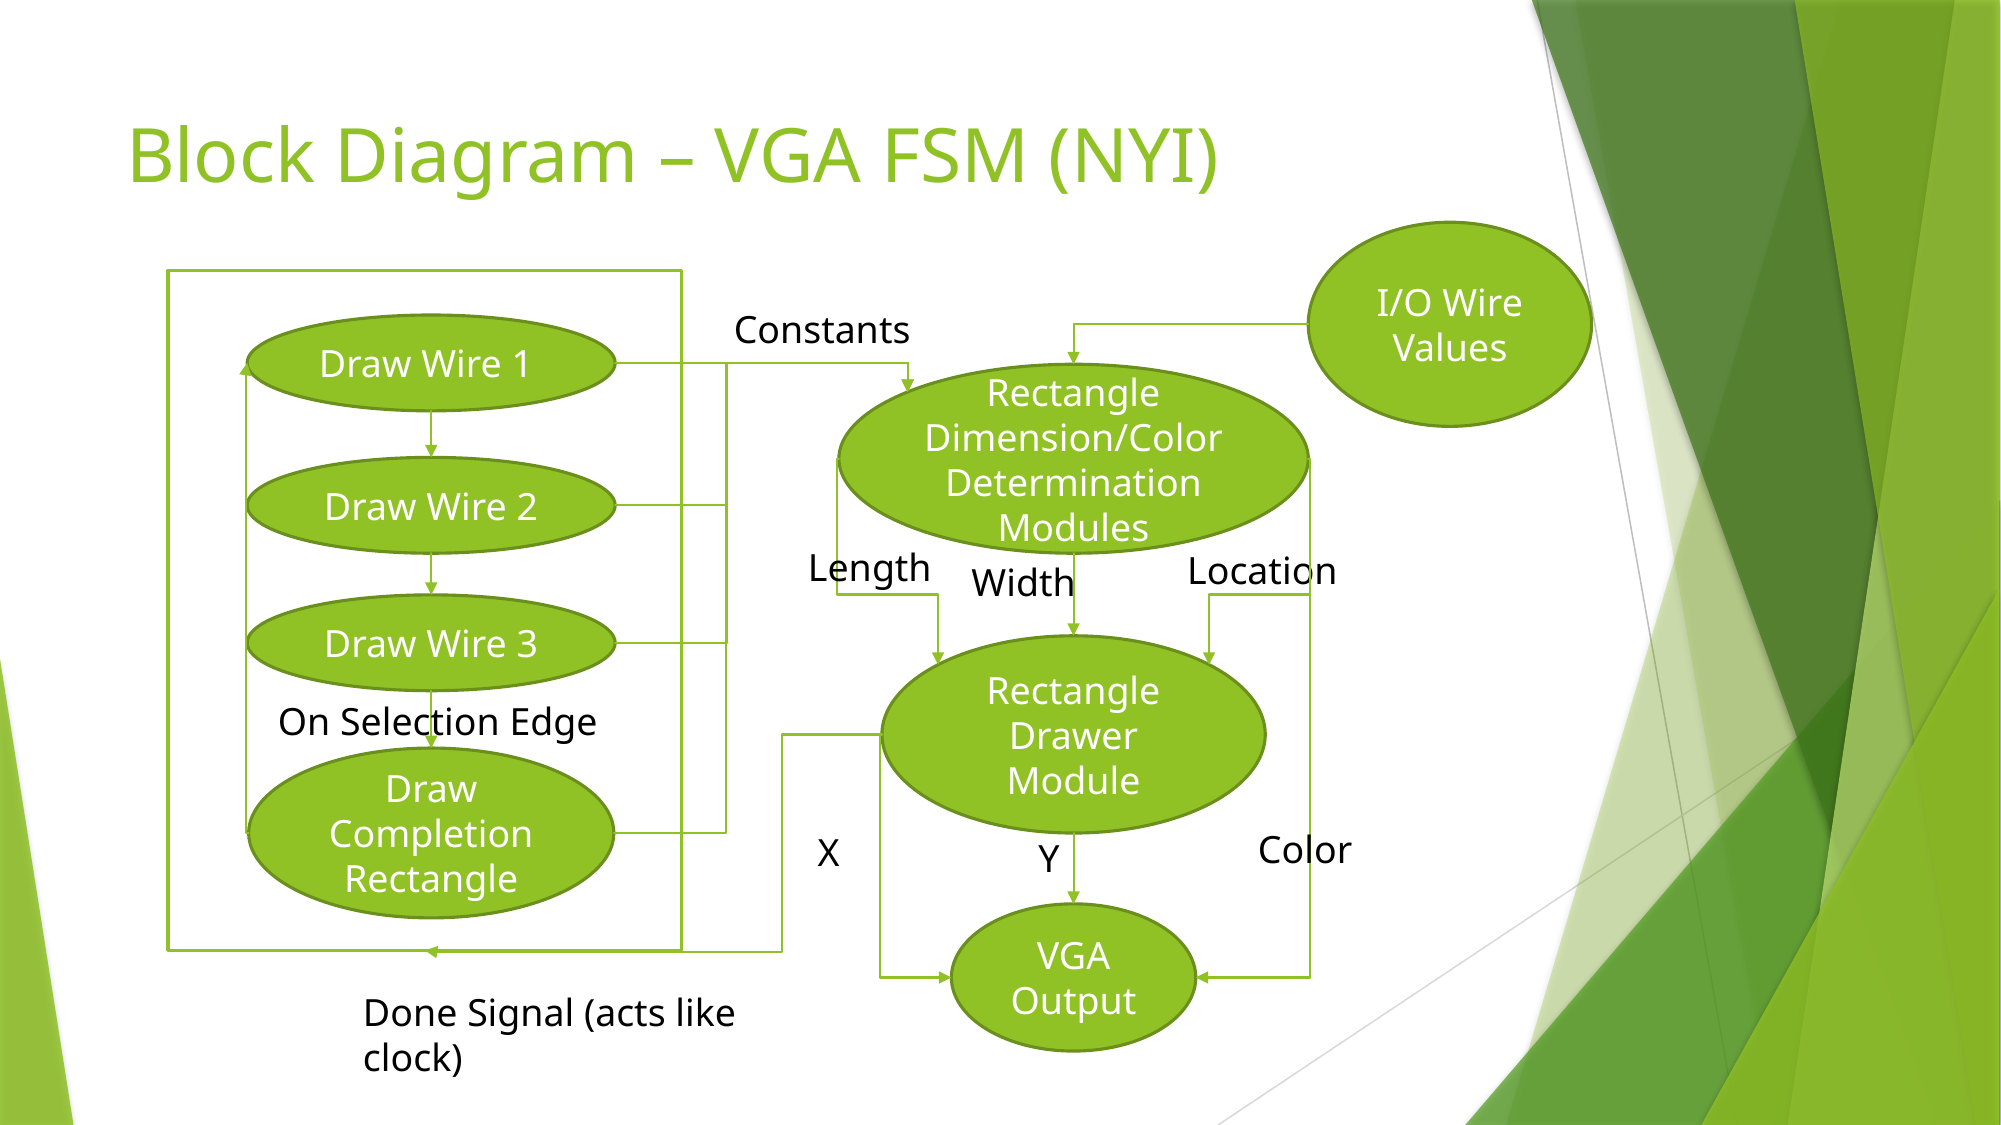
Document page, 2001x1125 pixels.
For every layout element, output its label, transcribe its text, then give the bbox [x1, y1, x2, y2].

title Block Diagram – VGA FSM (NYI) [111, 99, 1522, 223]
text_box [167, 221, 1593, 1052]
